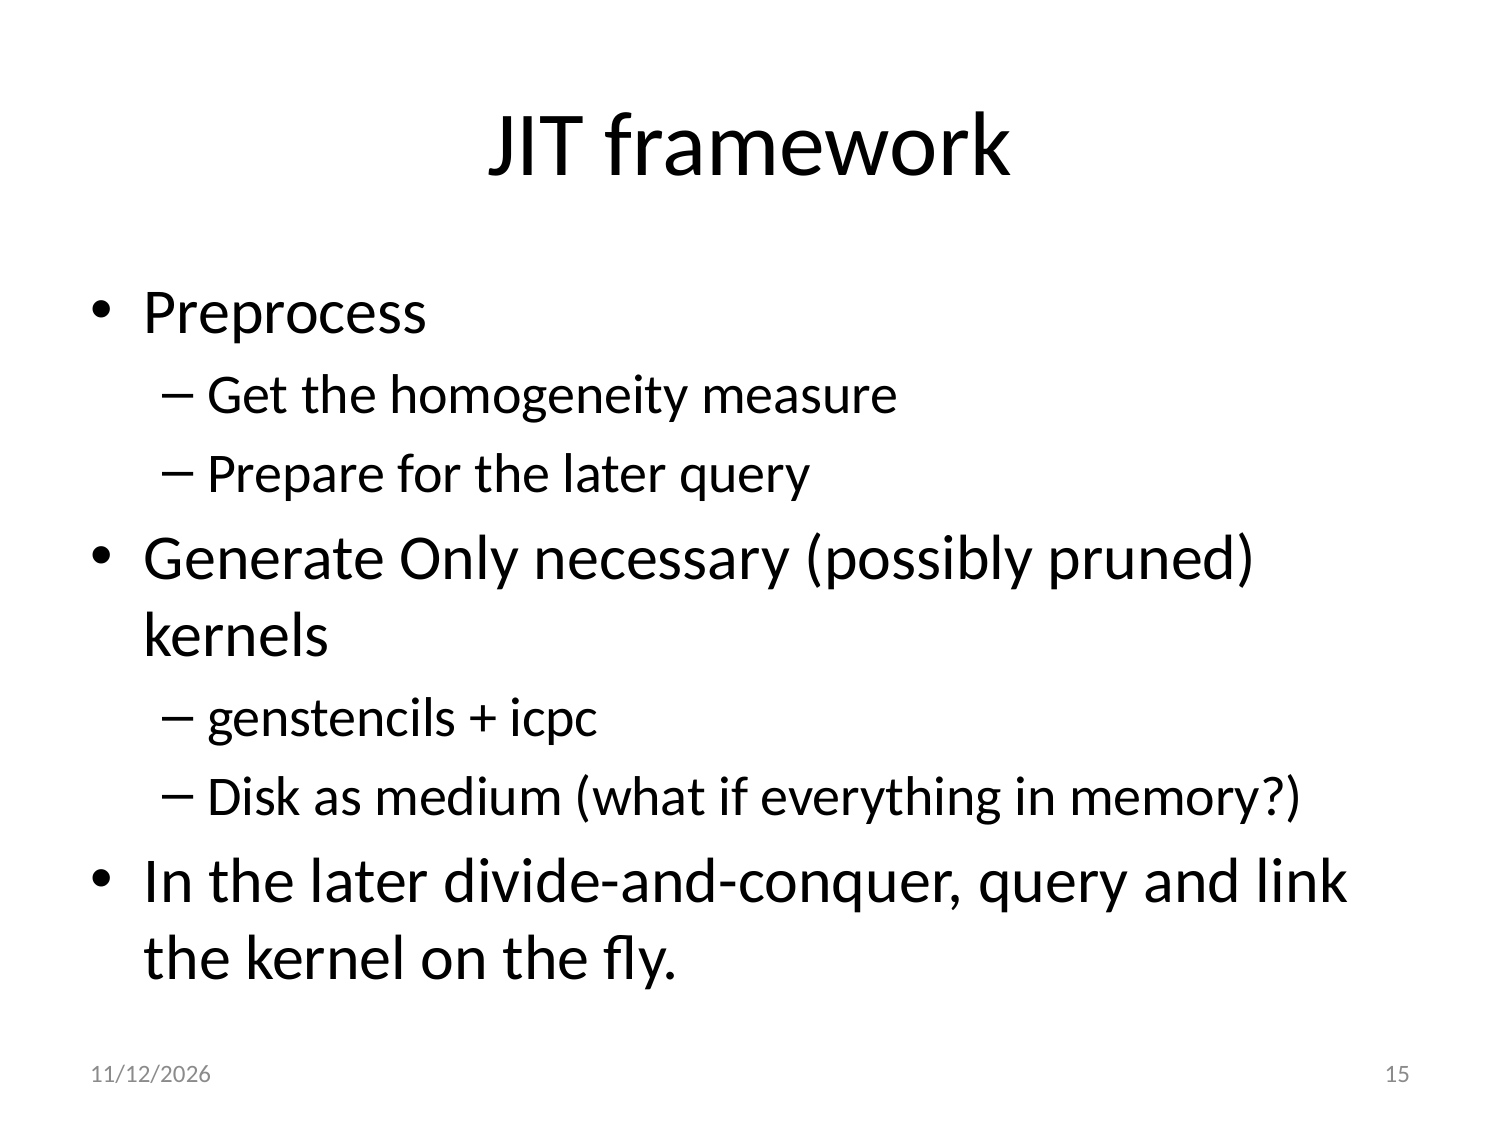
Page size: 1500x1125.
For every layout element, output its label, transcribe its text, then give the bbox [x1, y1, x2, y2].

list Preprocess Get the homogeneity measure Prepare for the later query Generate Only necessary (possibly pruned) kernels genstencils + icpc Disk as medium (what if everything in memory?) In the later divide-and-conquer, query and link the kernel on the fly. [75, 262, 1425, 1005]
slide_number 15 [1074, 1042, 1425, 1103]
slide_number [75, 1042, 425, 1103]
title JIT framework [75, 45, 1425, 233]
